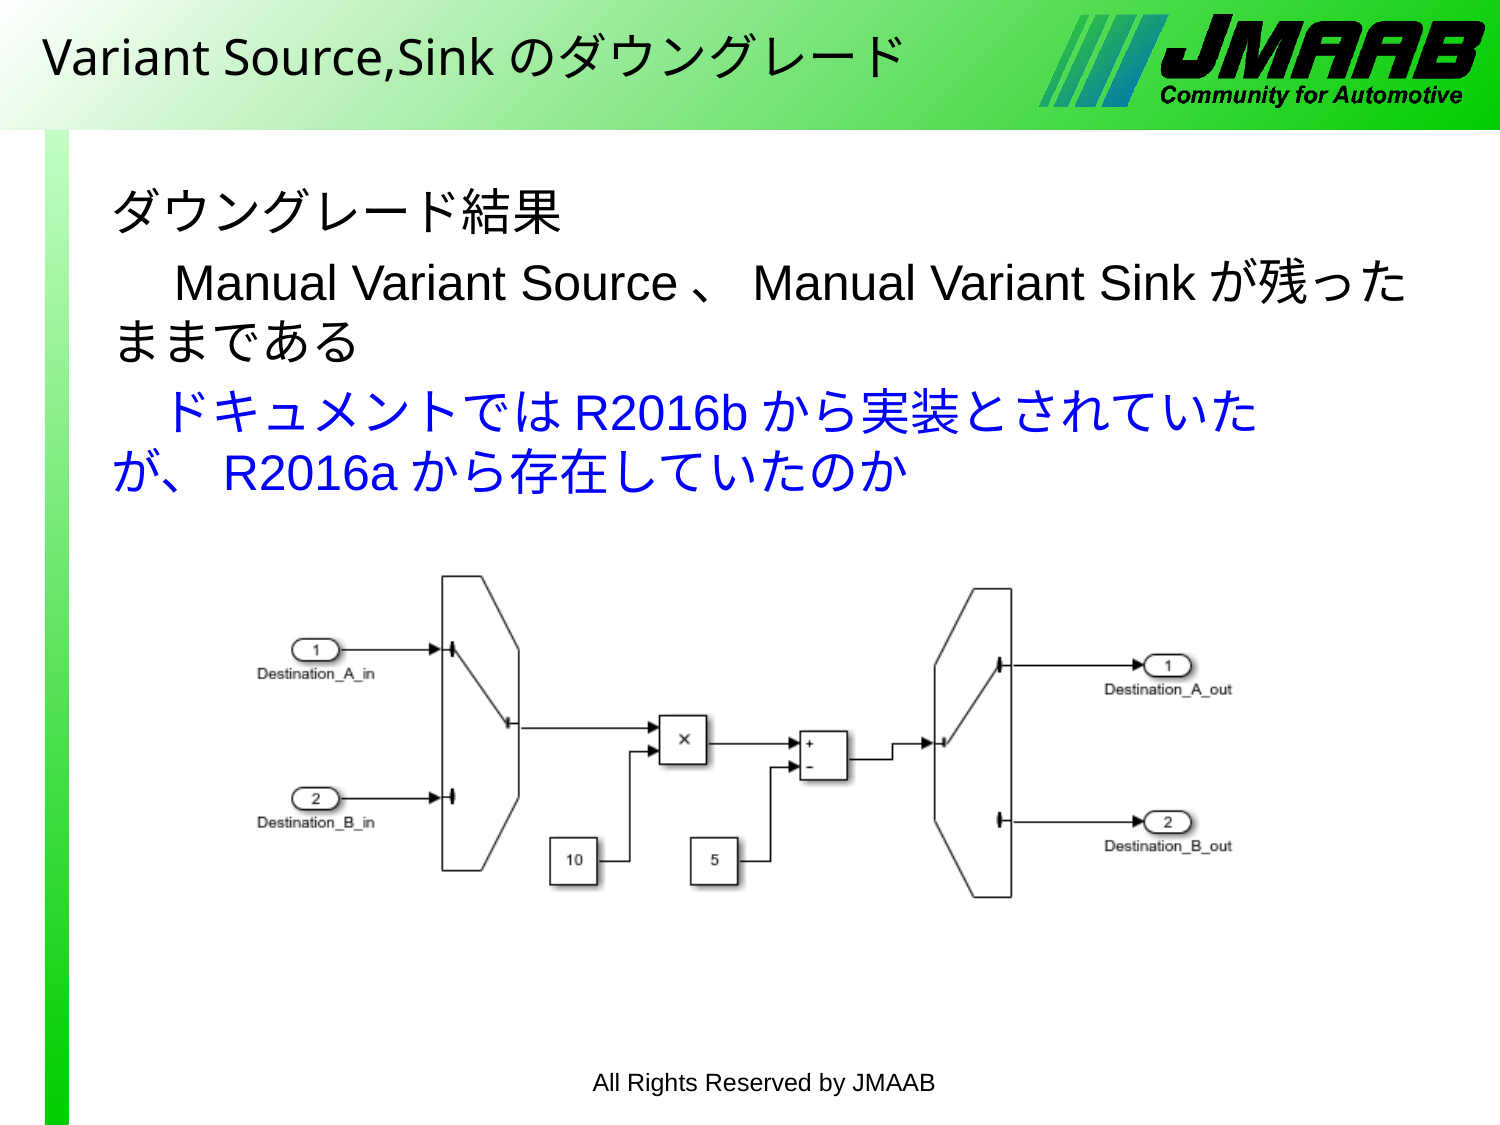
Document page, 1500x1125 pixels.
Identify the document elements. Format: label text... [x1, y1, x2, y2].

list ダウングレード結果 Manual Variant Source、Manual Variant Sinkが残ったままである ドキュメントではR2016bから実装とされていたが、R2016aから存在していたのか [96, 172, 1447, 1047]
picture [251, 557, 1251, 926]
title Variant Source,Sinkのダウングレード [27, 21, 1057, 91]
picture [1036, 11, 1486, 109]
